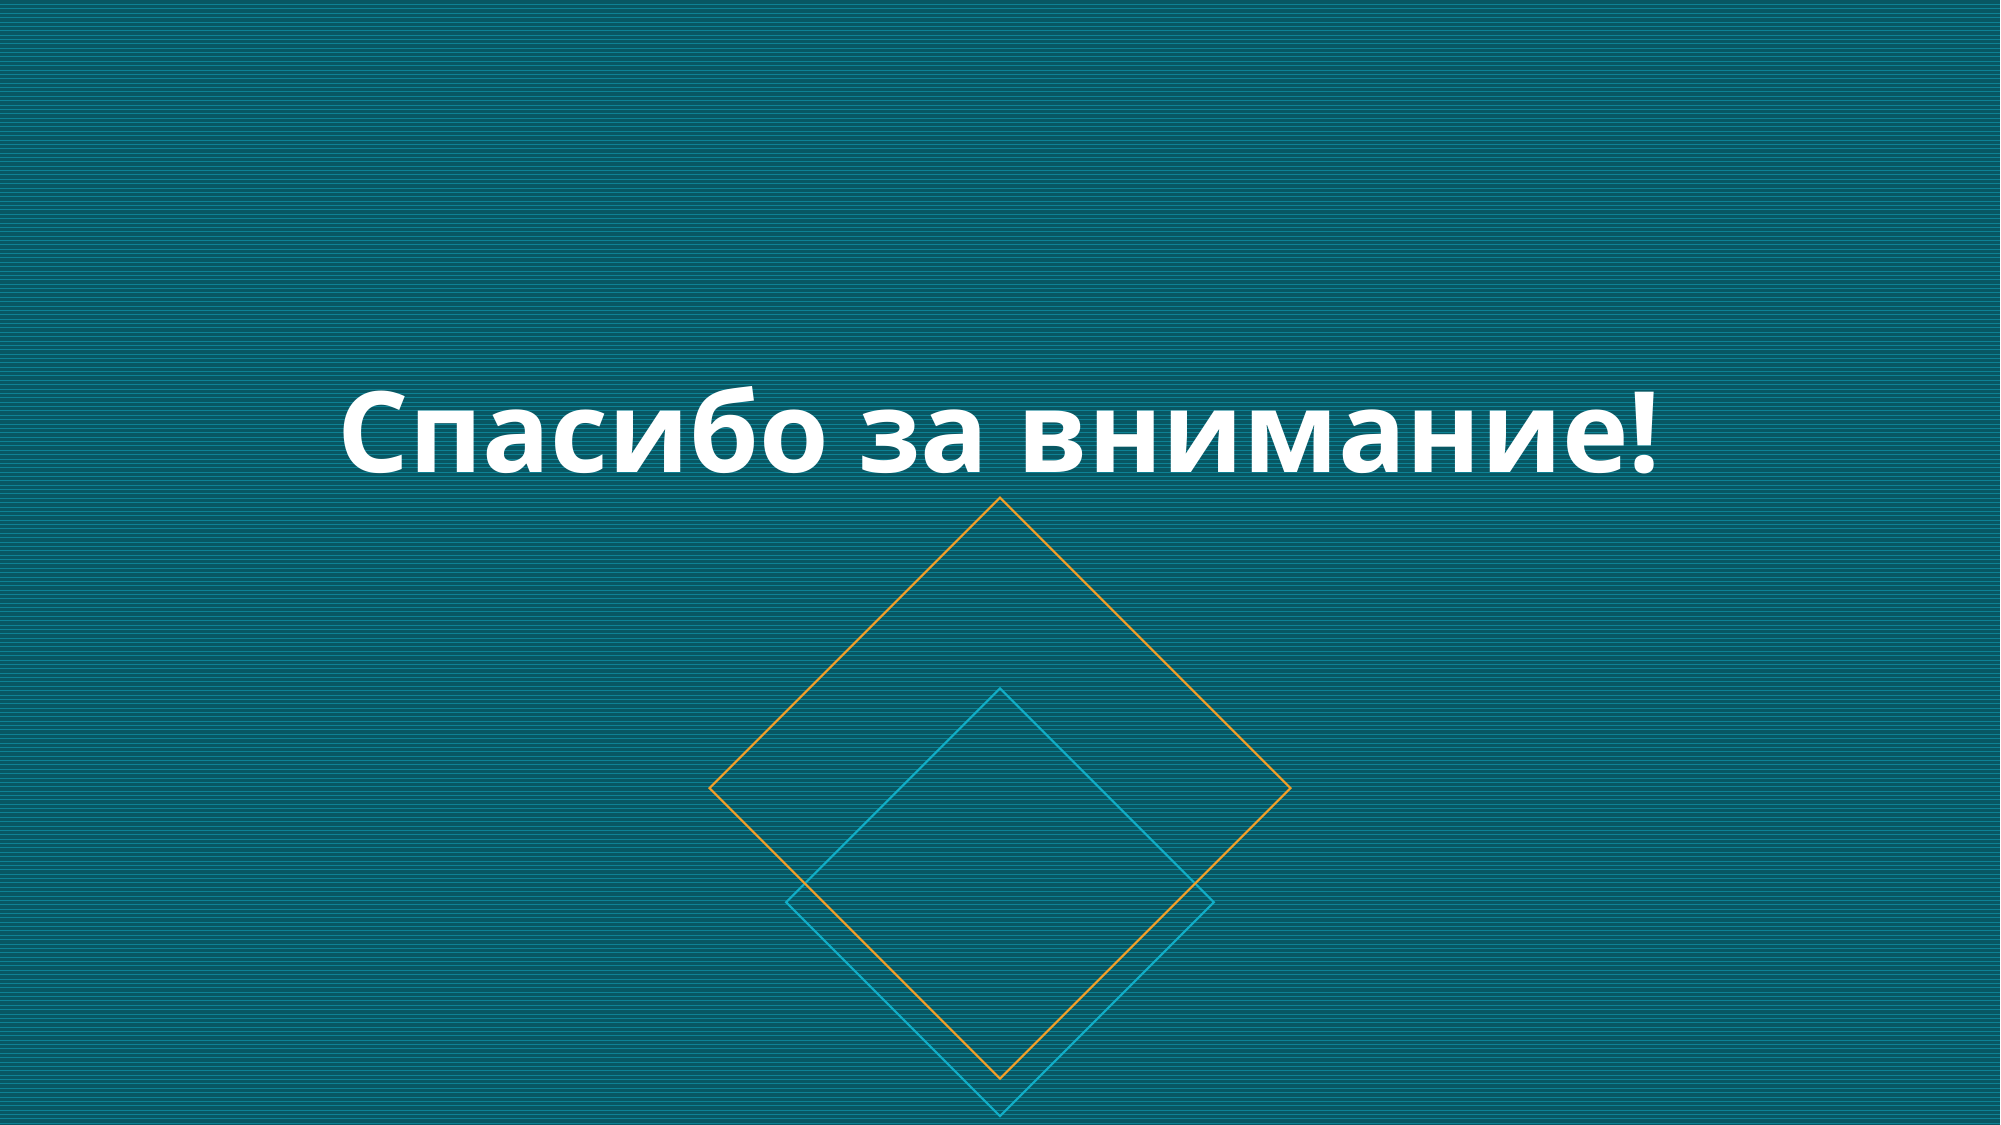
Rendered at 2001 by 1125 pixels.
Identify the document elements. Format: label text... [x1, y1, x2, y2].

title Спасибо за внимание! [249, 342, 1750, 531]
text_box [709, 497, 1291, 1116]
